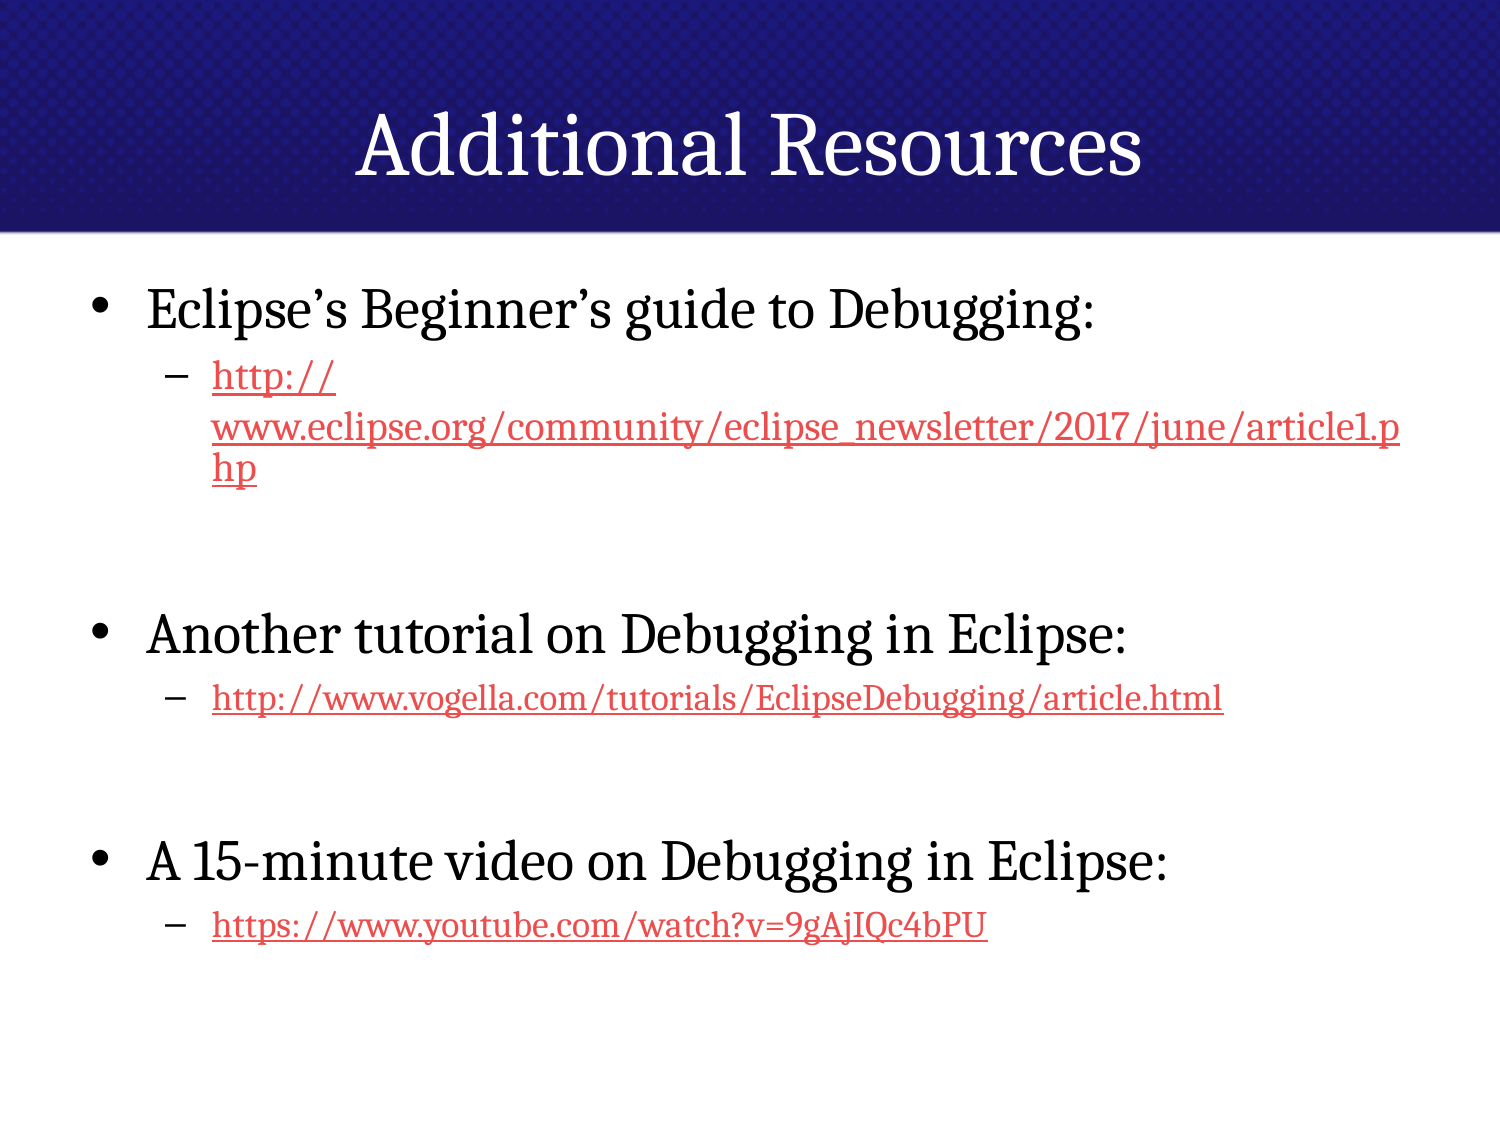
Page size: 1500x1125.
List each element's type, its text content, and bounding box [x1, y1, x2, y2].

picture [0, 0, 1500, 1125]
title Additional Resources [75, 45, 1425, 233]
list Eclipse’s Beginner’s guide to Debugging: http://www.eclipse.org/community/eclipse_newsletter/2017/june/article1.php Another tutorial on Debugging in Eclipse: http://www.vogella.com/tutorials/EclipseDebugging/article.html A 15-minute video on Debugging in Eclipse: https://www.youtube.com/watch?v=9gAjIQc4bPU [75, 262, 1425, 1101]
